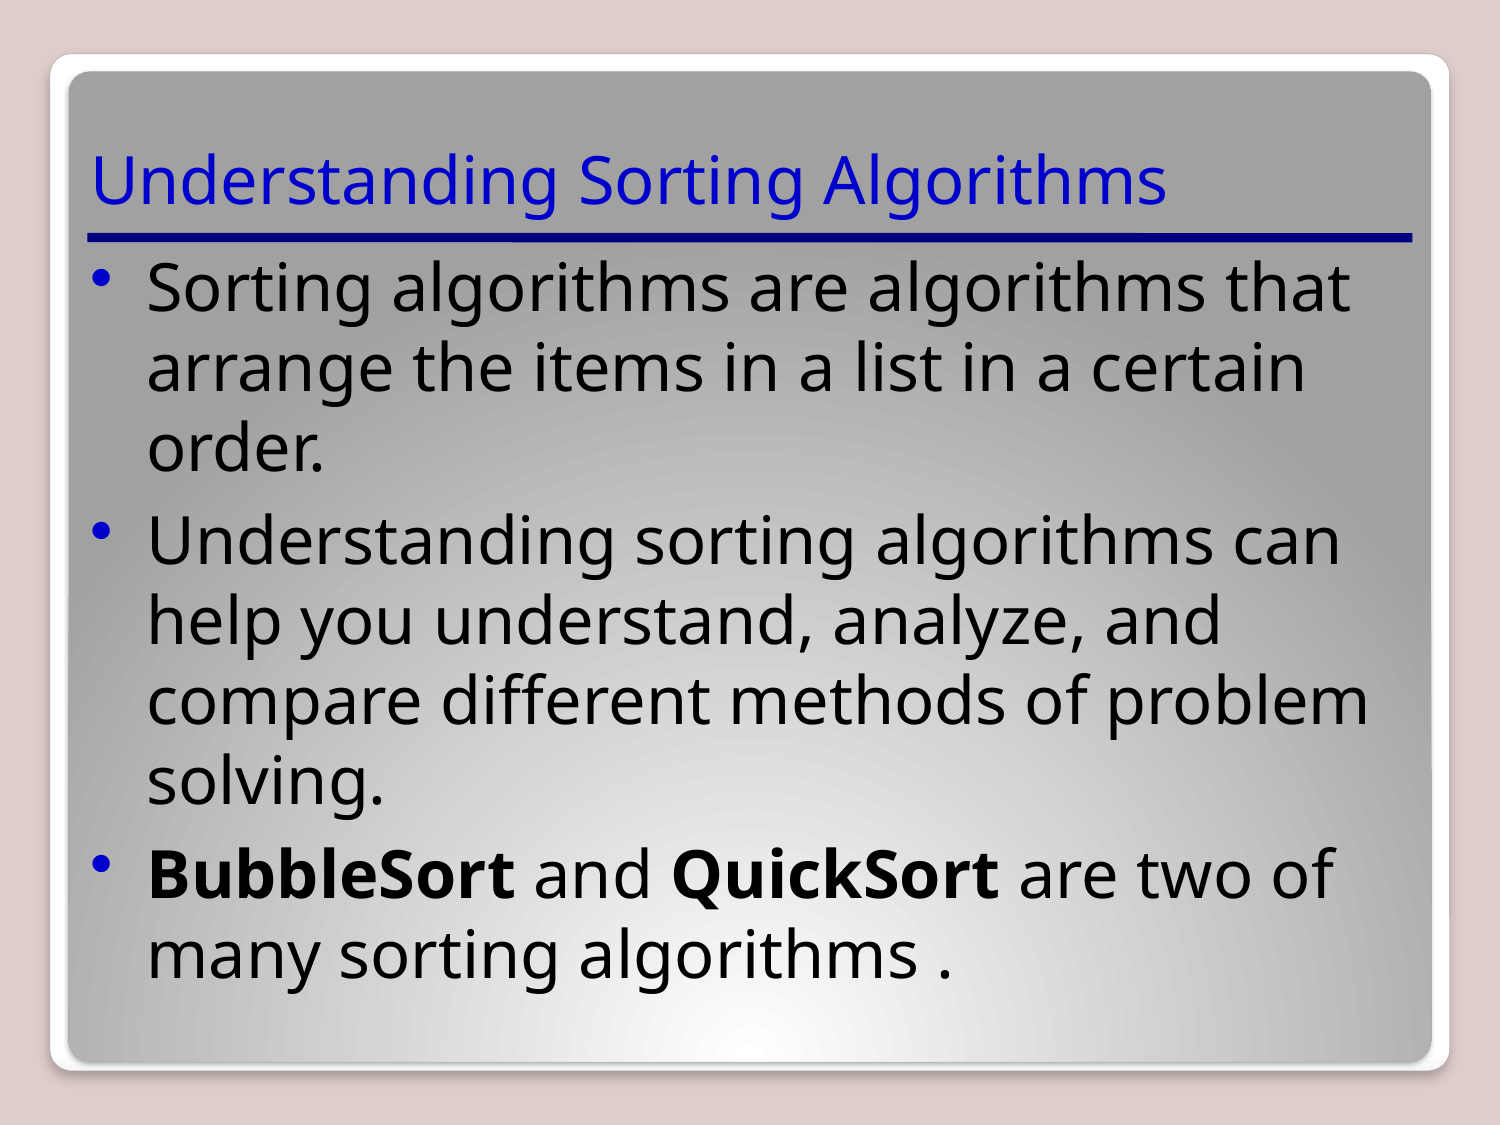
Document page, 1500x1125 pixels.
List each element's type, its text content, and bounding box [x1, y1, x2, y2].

title Understanding Sorting Algorithms [74, 74, 1426, 226]
list Sorting algorithms are algorithms that arrange the items in a list in a certain order. Understanding sorting algorithms can help you understand, analyze, and compare different methods of problem solving. BubbleSort and QuickSort are two of many sorting algorithms . [75, 237, 1425, 1063]
